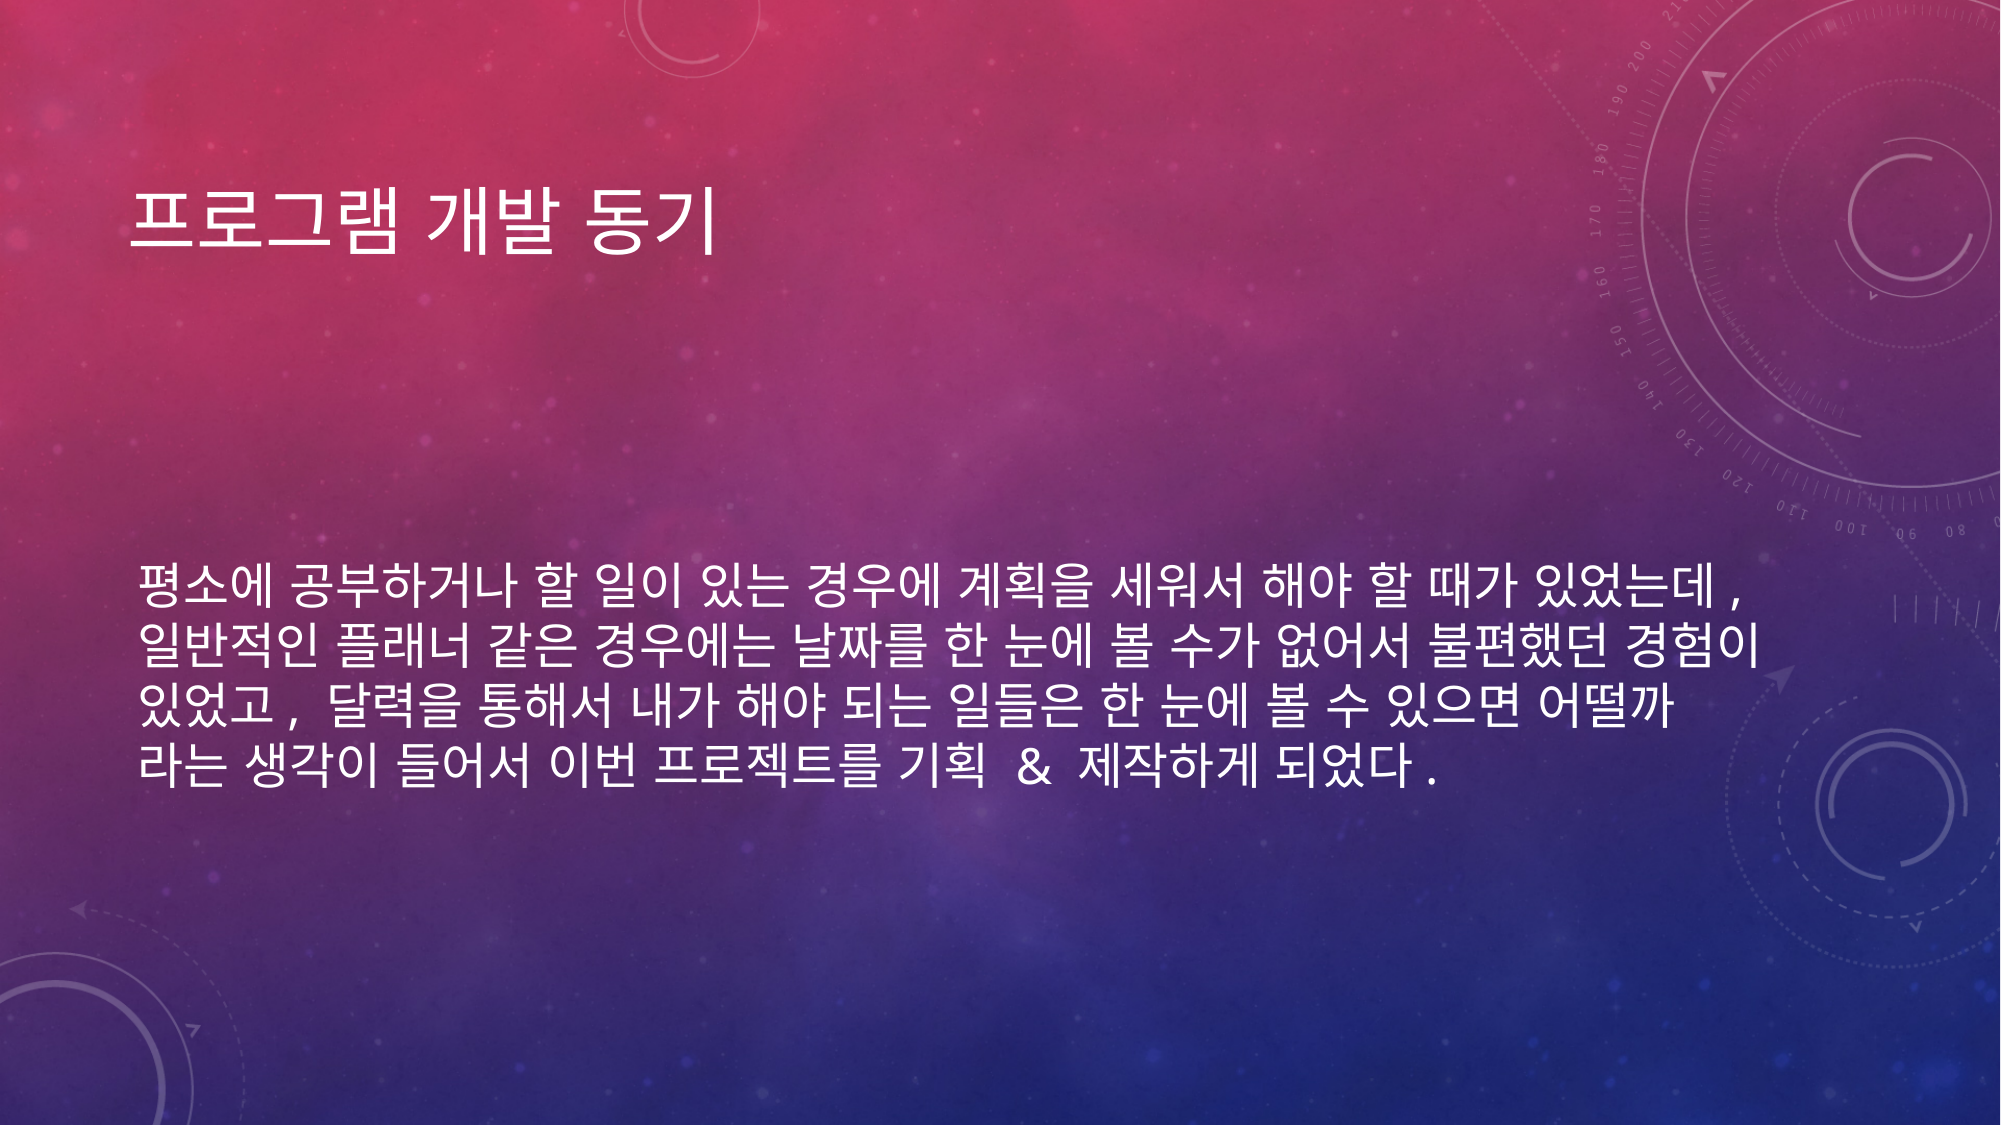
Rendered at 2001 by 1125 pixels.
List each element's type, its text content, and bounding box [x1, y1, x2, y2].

title 프로그램 개발 동기 [112, 99, 1775, 339]
list 평소에 공부하거나 할 일이 있는 경우에 계획을 세워서 해야 할 때가 있었는데, 일반적인 플래너 같은 경우에는 날짜를 한 눈에 볼 수가 없어서 불편했던 경험이 있었고, 달력을 통해서 내가 해야 되는 일들은 한 눈에 볼 수 있으면 어떨까 라는 생각이 들어서 이번 프로젝트를 기획 & 제작하게 되었다. [122, 581, 1785, 767]
picture [0, 0, 2001, 1125]
